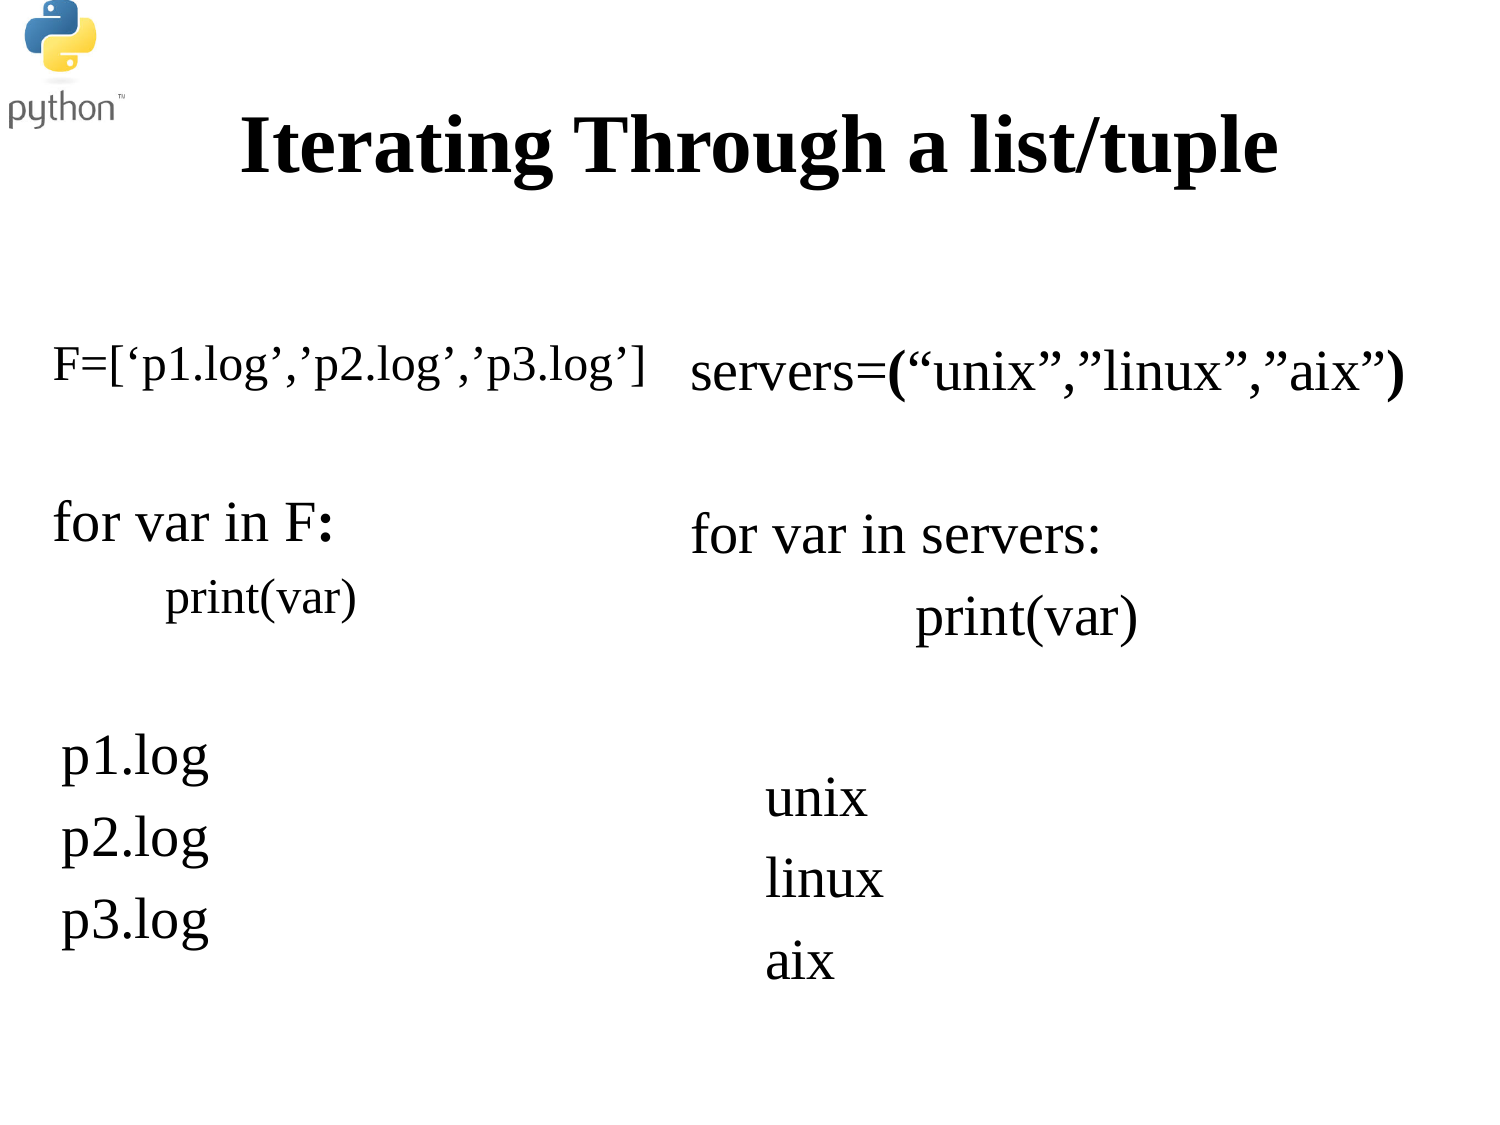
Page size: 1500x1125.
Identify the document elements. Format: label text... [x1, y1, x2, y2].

list servers=(“unix”,”linux”,”aix”) for var in servers: print(var) unix linux aix [675, 324, 1450, 1068]
title Iterating Through a list/tuple [75, 45, 1425, 233]
list F=[‘p1.log’,’p2.log’,’p3.log’] for var in F: print(var) p1.log p2.log p3.log [37, 262, 775, 1005]
picture [9, 0, 126, 130]
